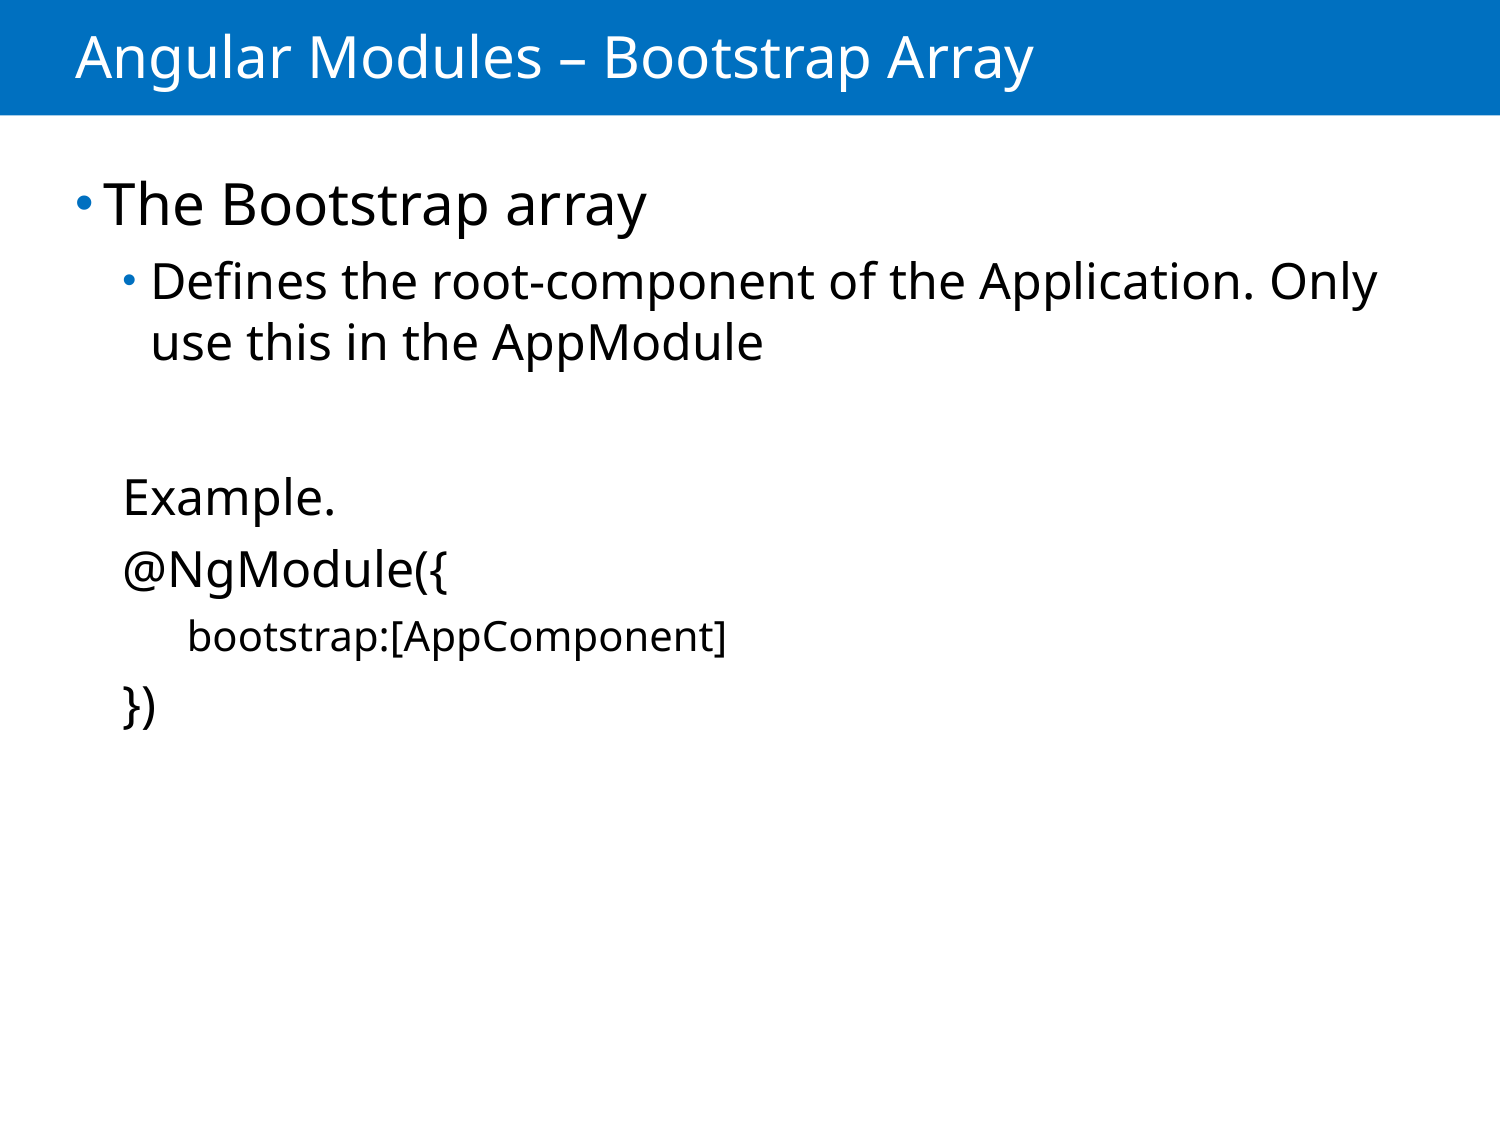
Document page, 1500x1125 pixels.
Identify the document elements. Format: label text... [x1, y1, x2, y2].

list The Bootstrap array Defines the root-component of the Application. Only use this in the AppModule Example. @NgModule({ bootstrap:[AppComponent] }) [74, 167, 1408, 1013]
title Angular Modules – Bootstrap Array [75, 0, 1351, 122]
